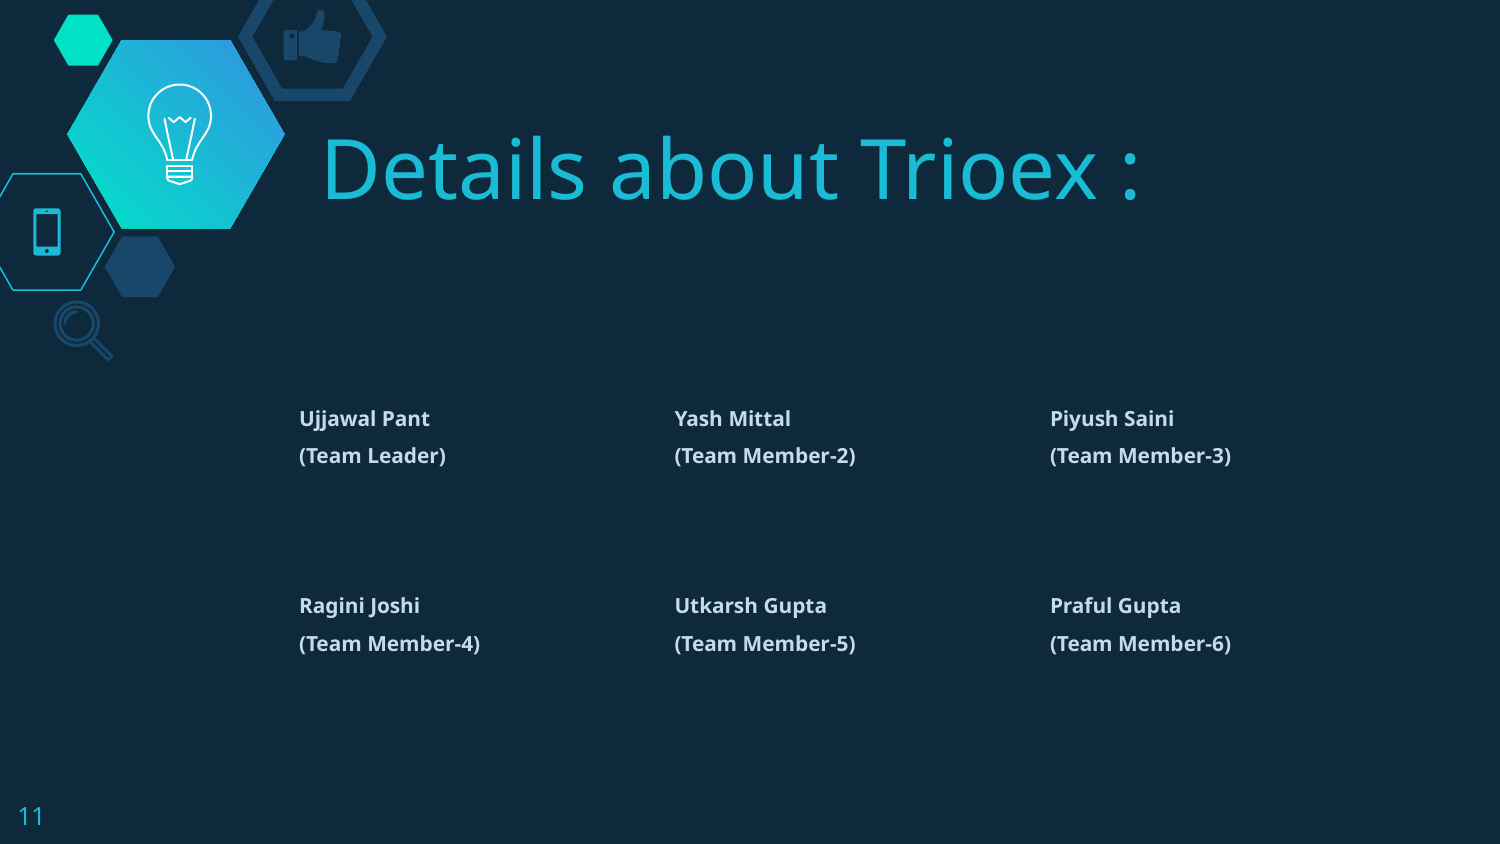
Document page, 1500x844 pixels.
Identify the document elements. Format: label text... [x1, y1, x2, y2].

list Ujjawal Pant (Team Leader) [284, 390, 642, 578]
list Ragini Joshi (Team Member-4) [284, 578, 642, 774]
list Yash Mittal (Team Member-2) [659, 390, 1017, 578]
list Praful Gupta (Team Member-6) [1035, 578, 1393, 774]
slide_number 11 [2, 785, 93, 844]
list Piyush Saini (Team Member-3) [1035, 390, 1393, 578]
title Details about Trioex : [305, 125, 1264, 232]
list Utkarsh Gupta (Team Member-5) [659, 578, 1017, 774]
